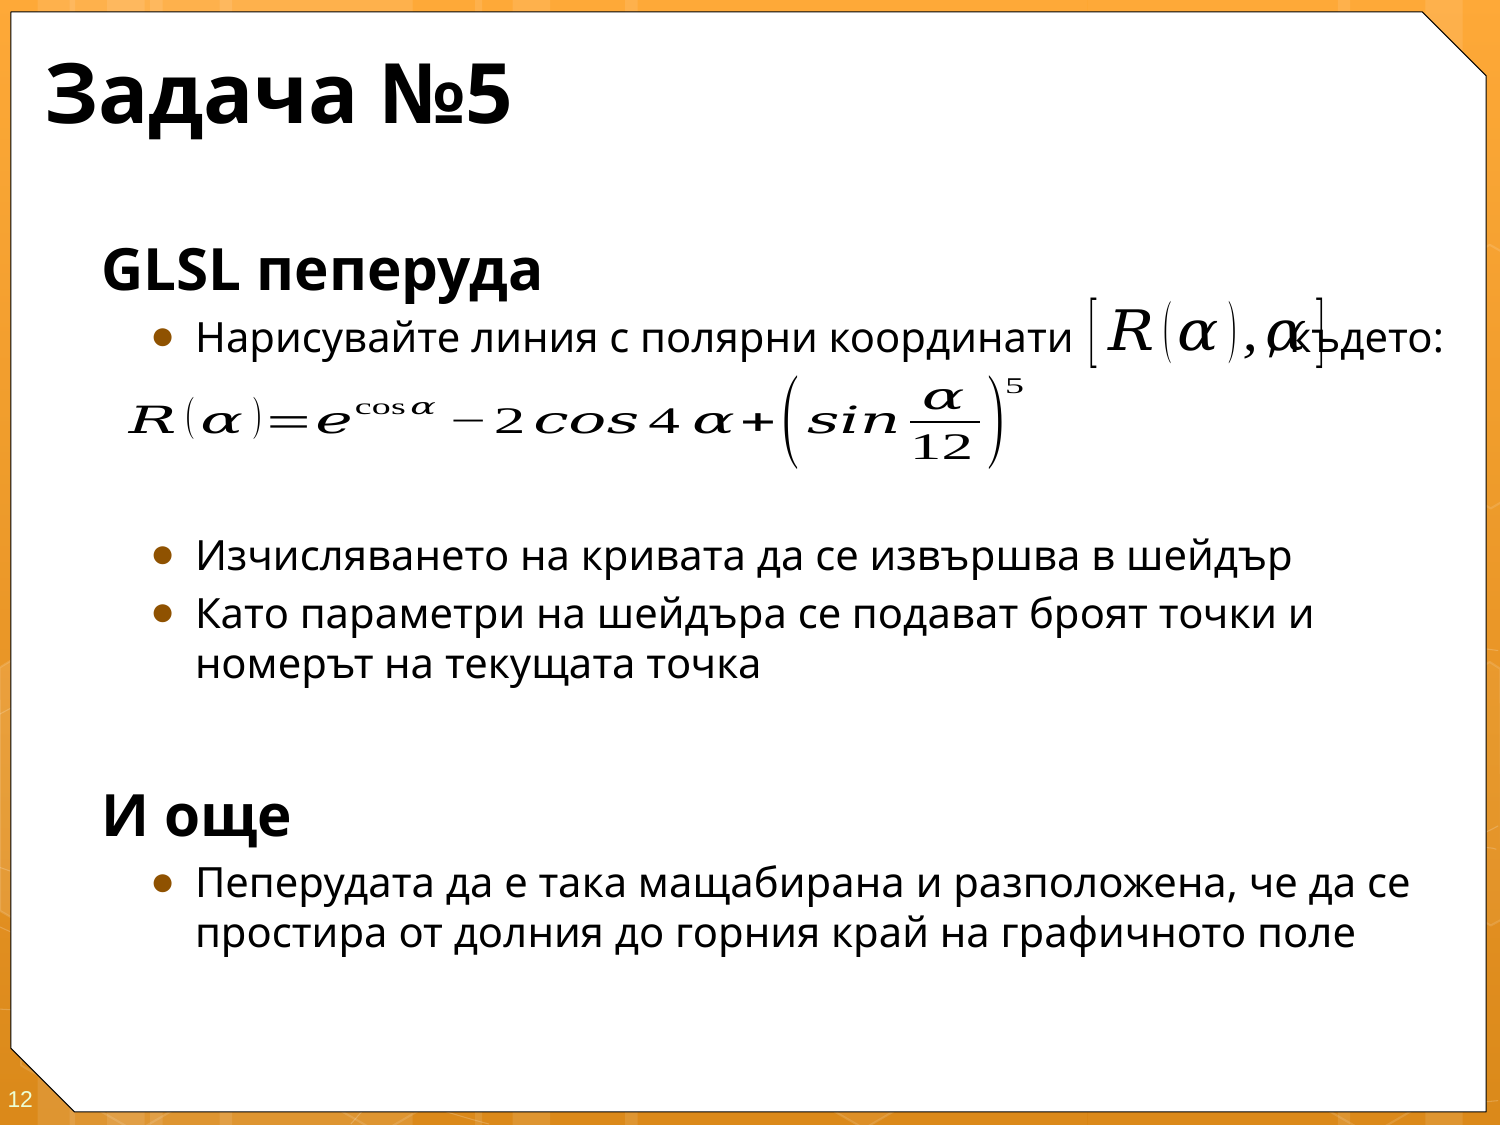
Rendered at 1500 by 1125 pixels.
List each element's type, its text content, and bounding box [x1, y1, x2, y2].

list GLSL пеперуда Нарисувайте линия с полярни координати , където: Изчисляването на кривата да се извършва в шейдър Като параметри на шейдъра се подават броят точки и номерът на текущата точка И още Пеперудата да е така мащабирана и разположена, че да се простира от долния до горния край на графичното поле [75, 224, 1488, 1113]
title Задача №5 [29, 37, 1450, 144]
